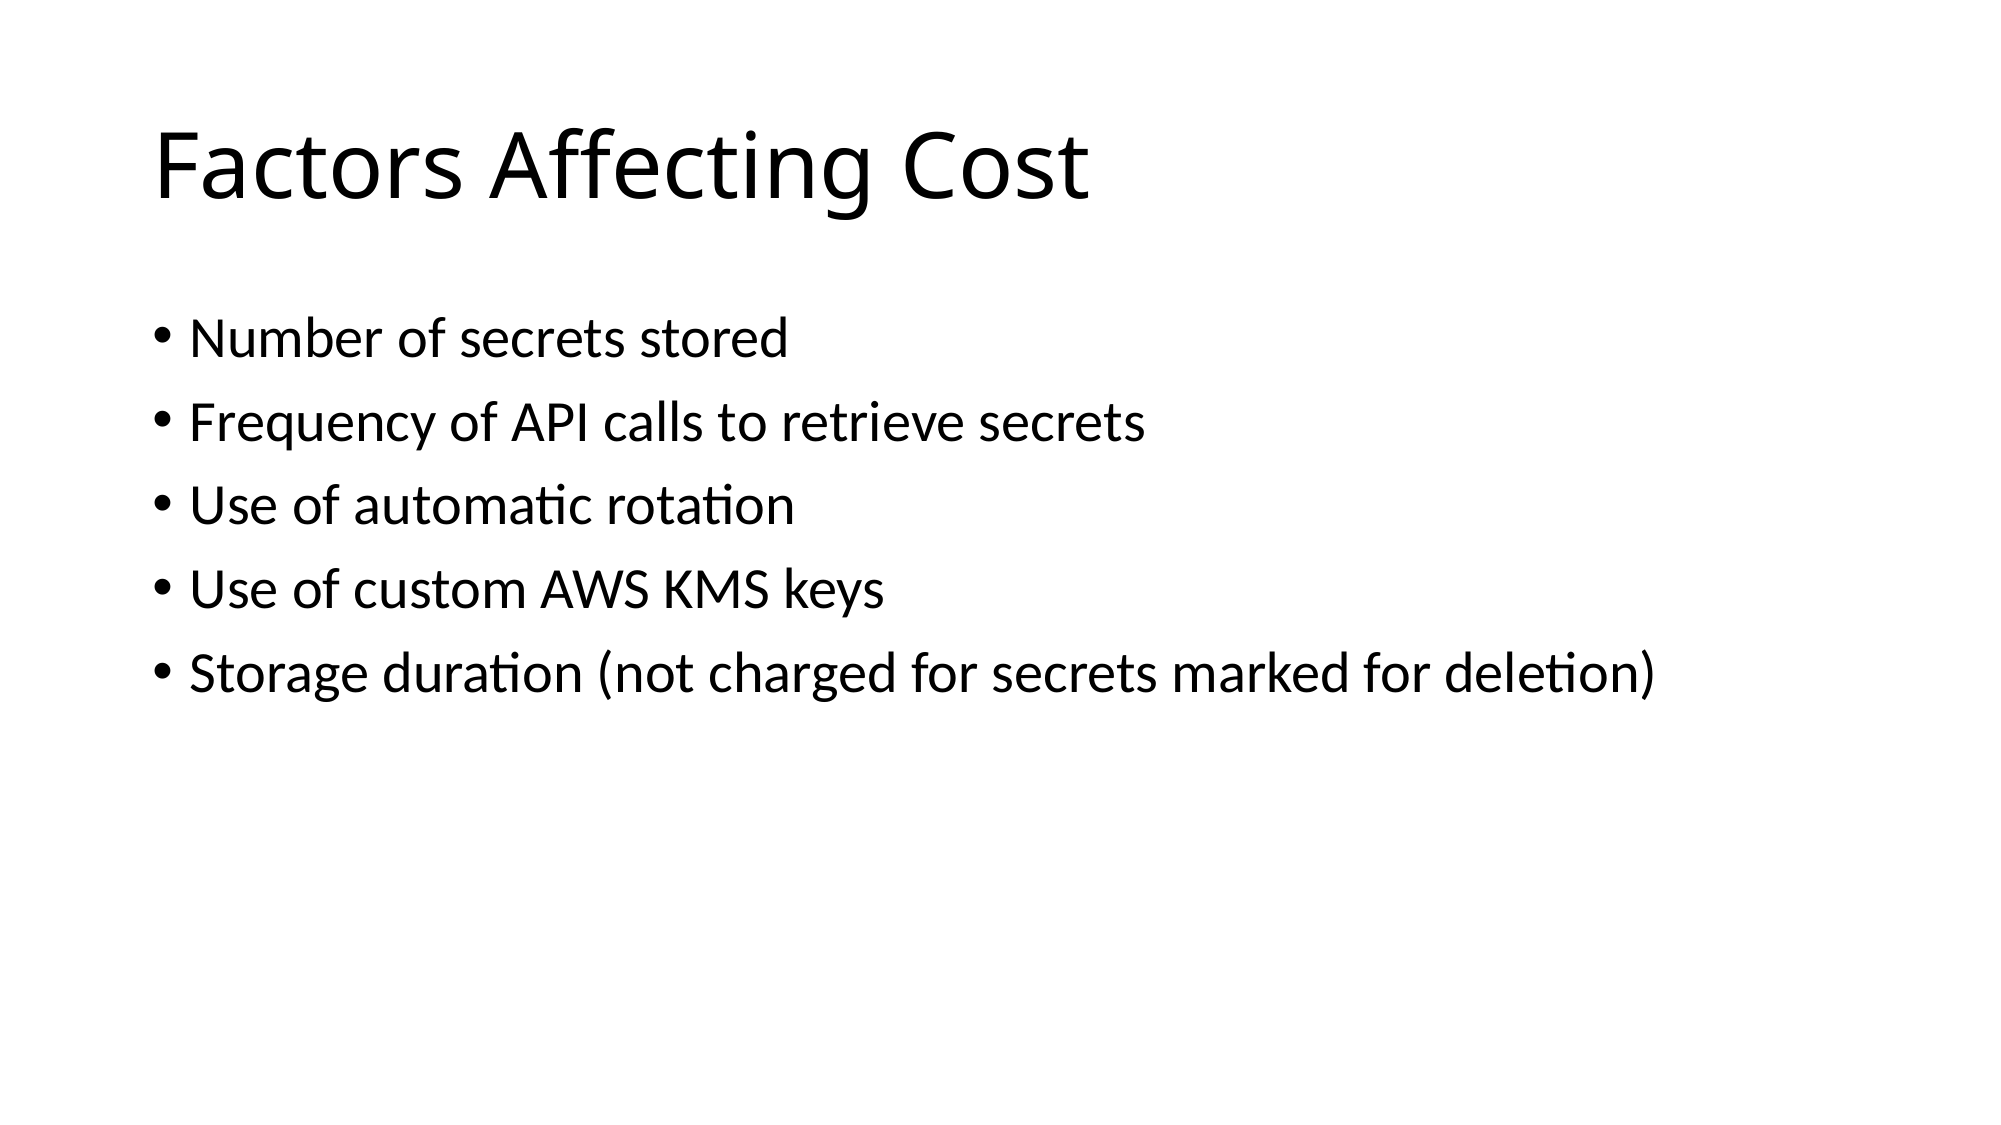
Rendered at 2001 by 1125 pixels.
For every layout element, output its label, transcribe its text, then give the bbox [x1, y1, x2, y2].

list Number of secrets stored Frequency of API calls to retrieve secrets Use of automatic rotation Use of custom AWS KMS keys Storage duration (not charged for secrets marked for deletion) [137, 299, 1863, 1014]
title Factors Affecting Cost [137, 59, 1863, 278]
